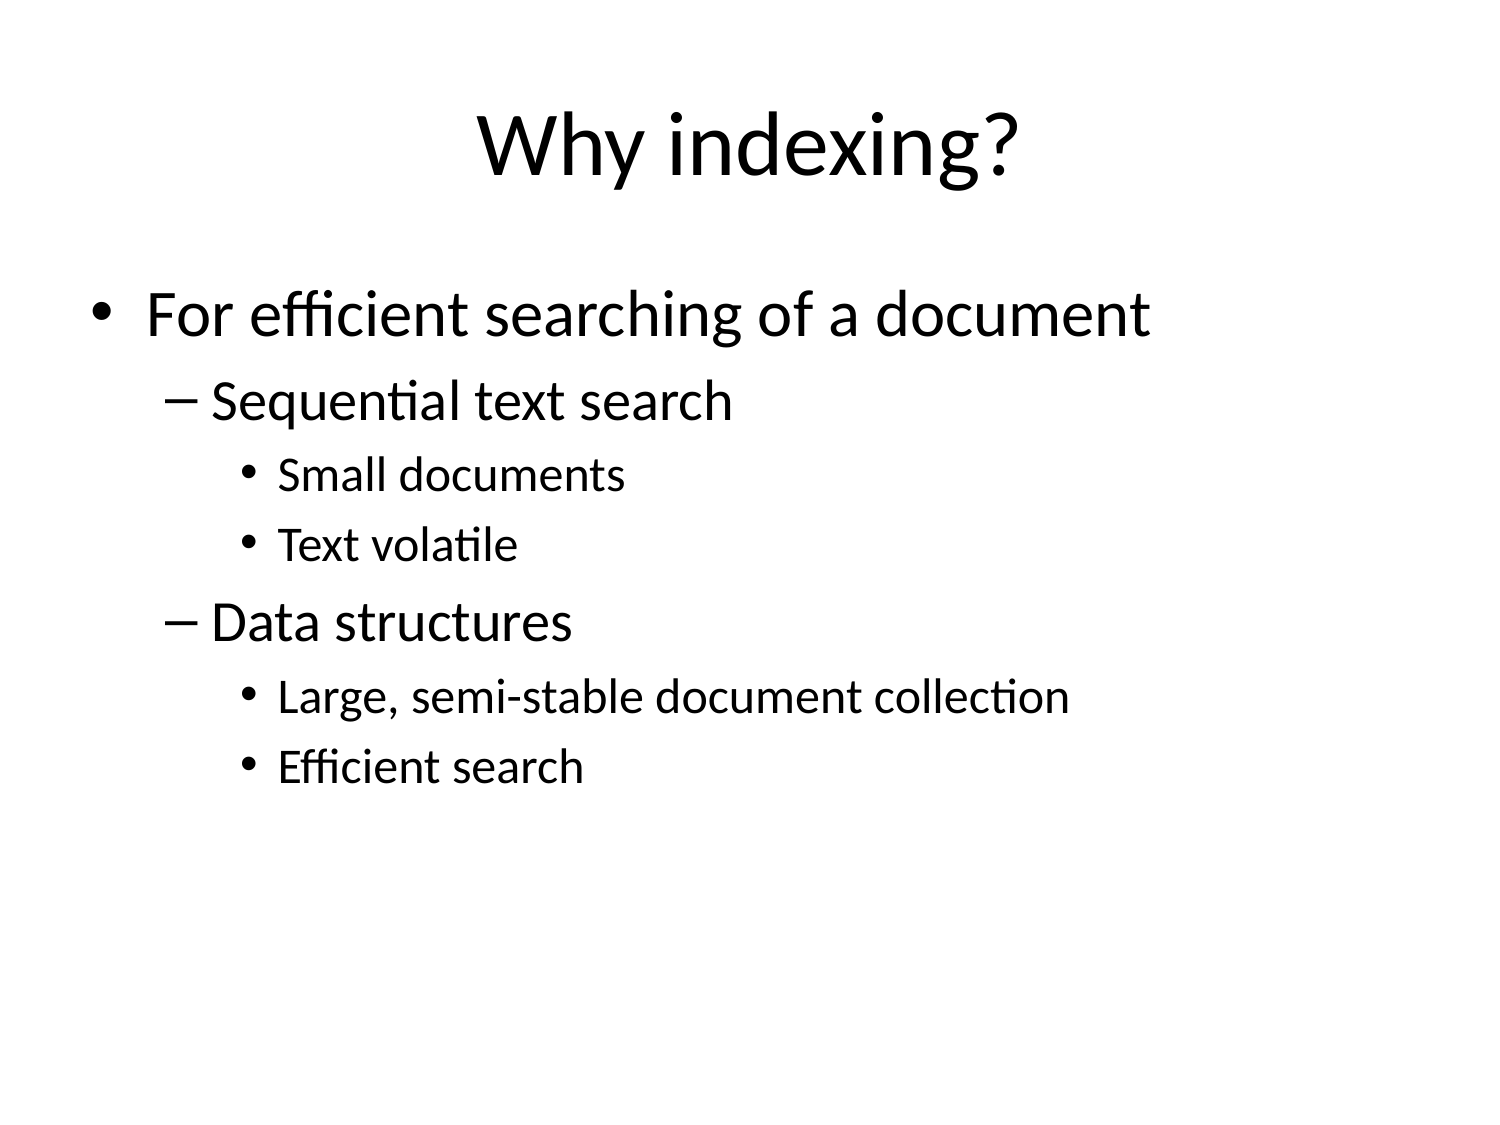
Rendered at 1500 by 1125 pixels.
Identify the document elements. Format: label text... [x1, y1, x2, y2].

title Why indexing? [75, 45, 1425, 233]
list For efficient searching of a document Sequential text search Small documents Text volatile Data structures Large, semi-stable document collection Efficient search [75, 262, 1425, 1005]
